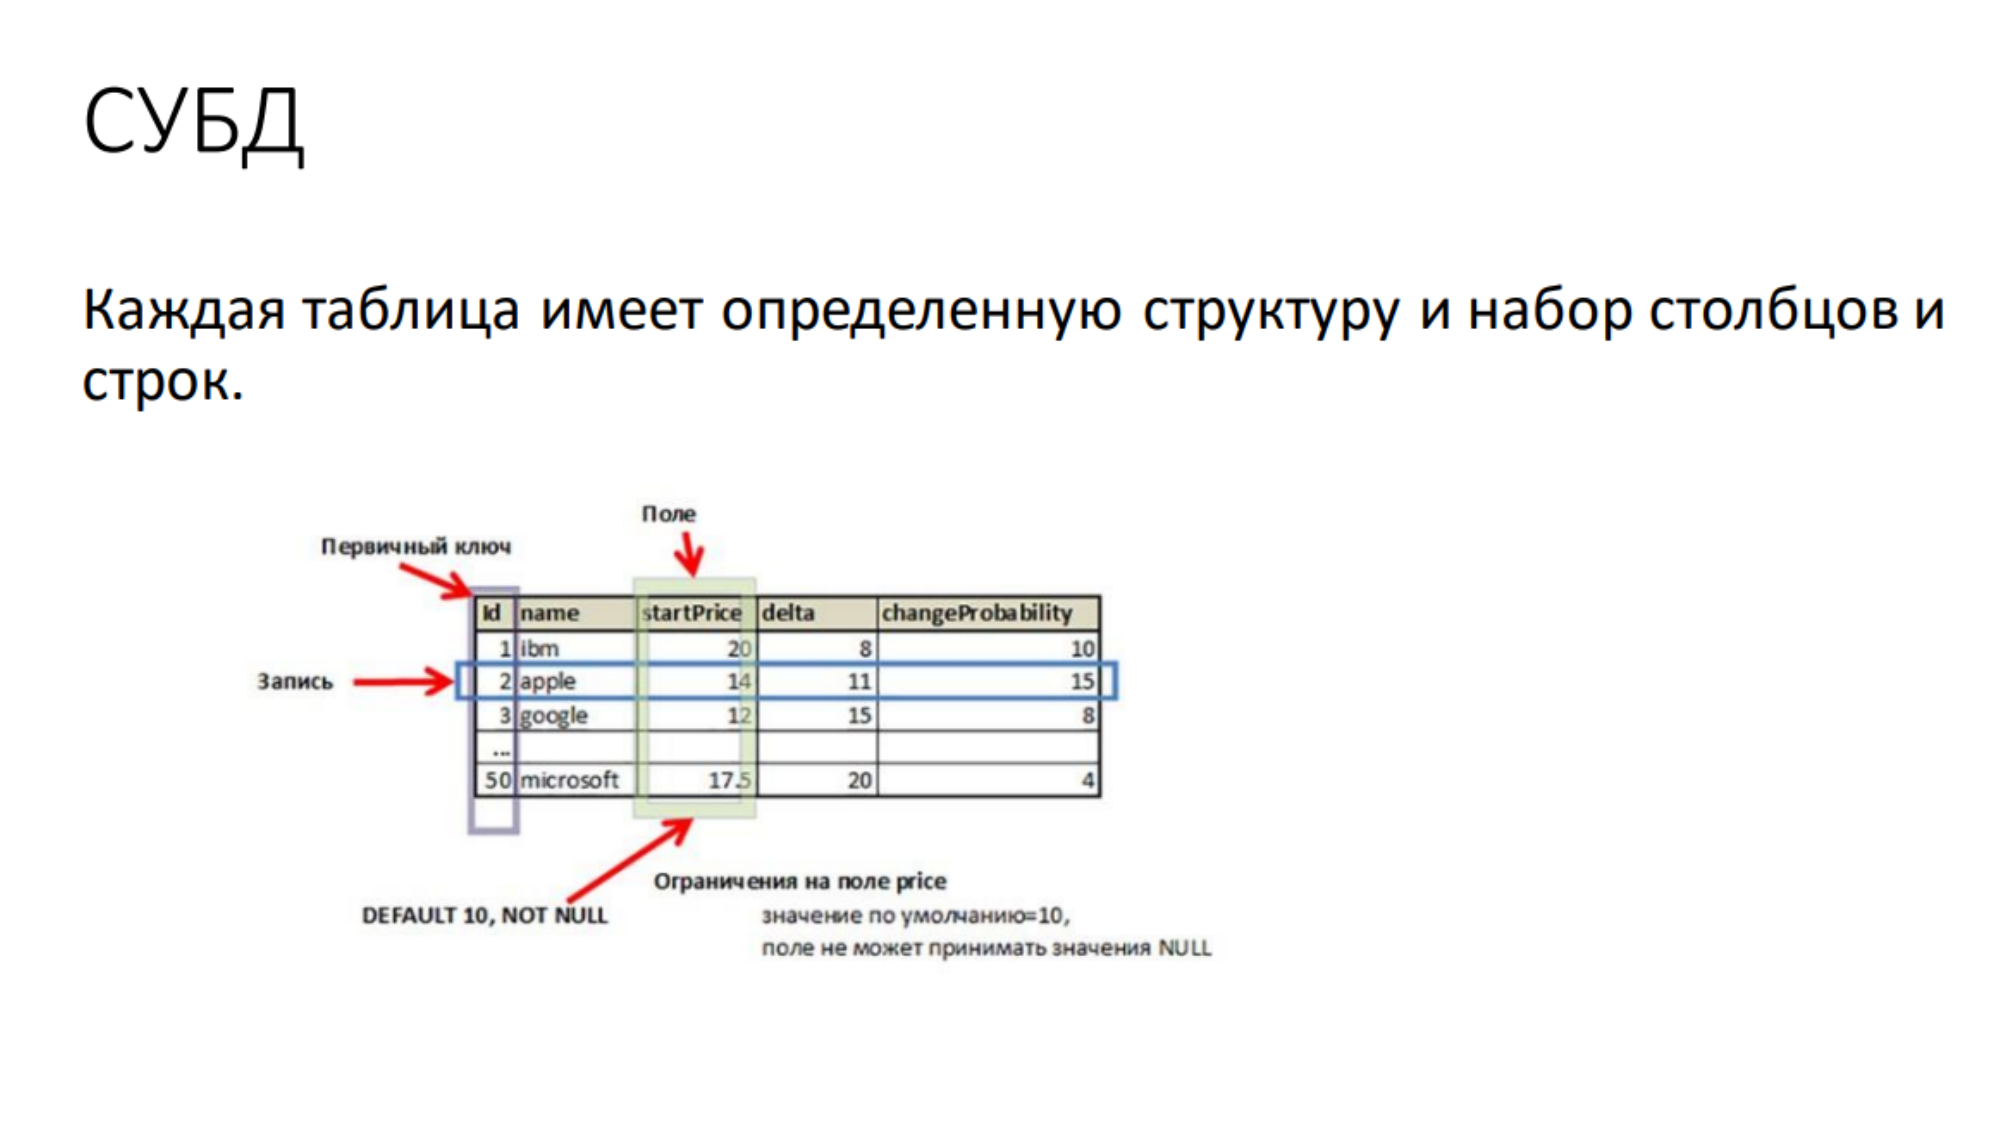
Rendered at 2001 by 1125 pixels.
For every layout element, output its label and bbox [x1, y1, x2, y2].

list [36, 31, 1981, 1087]
